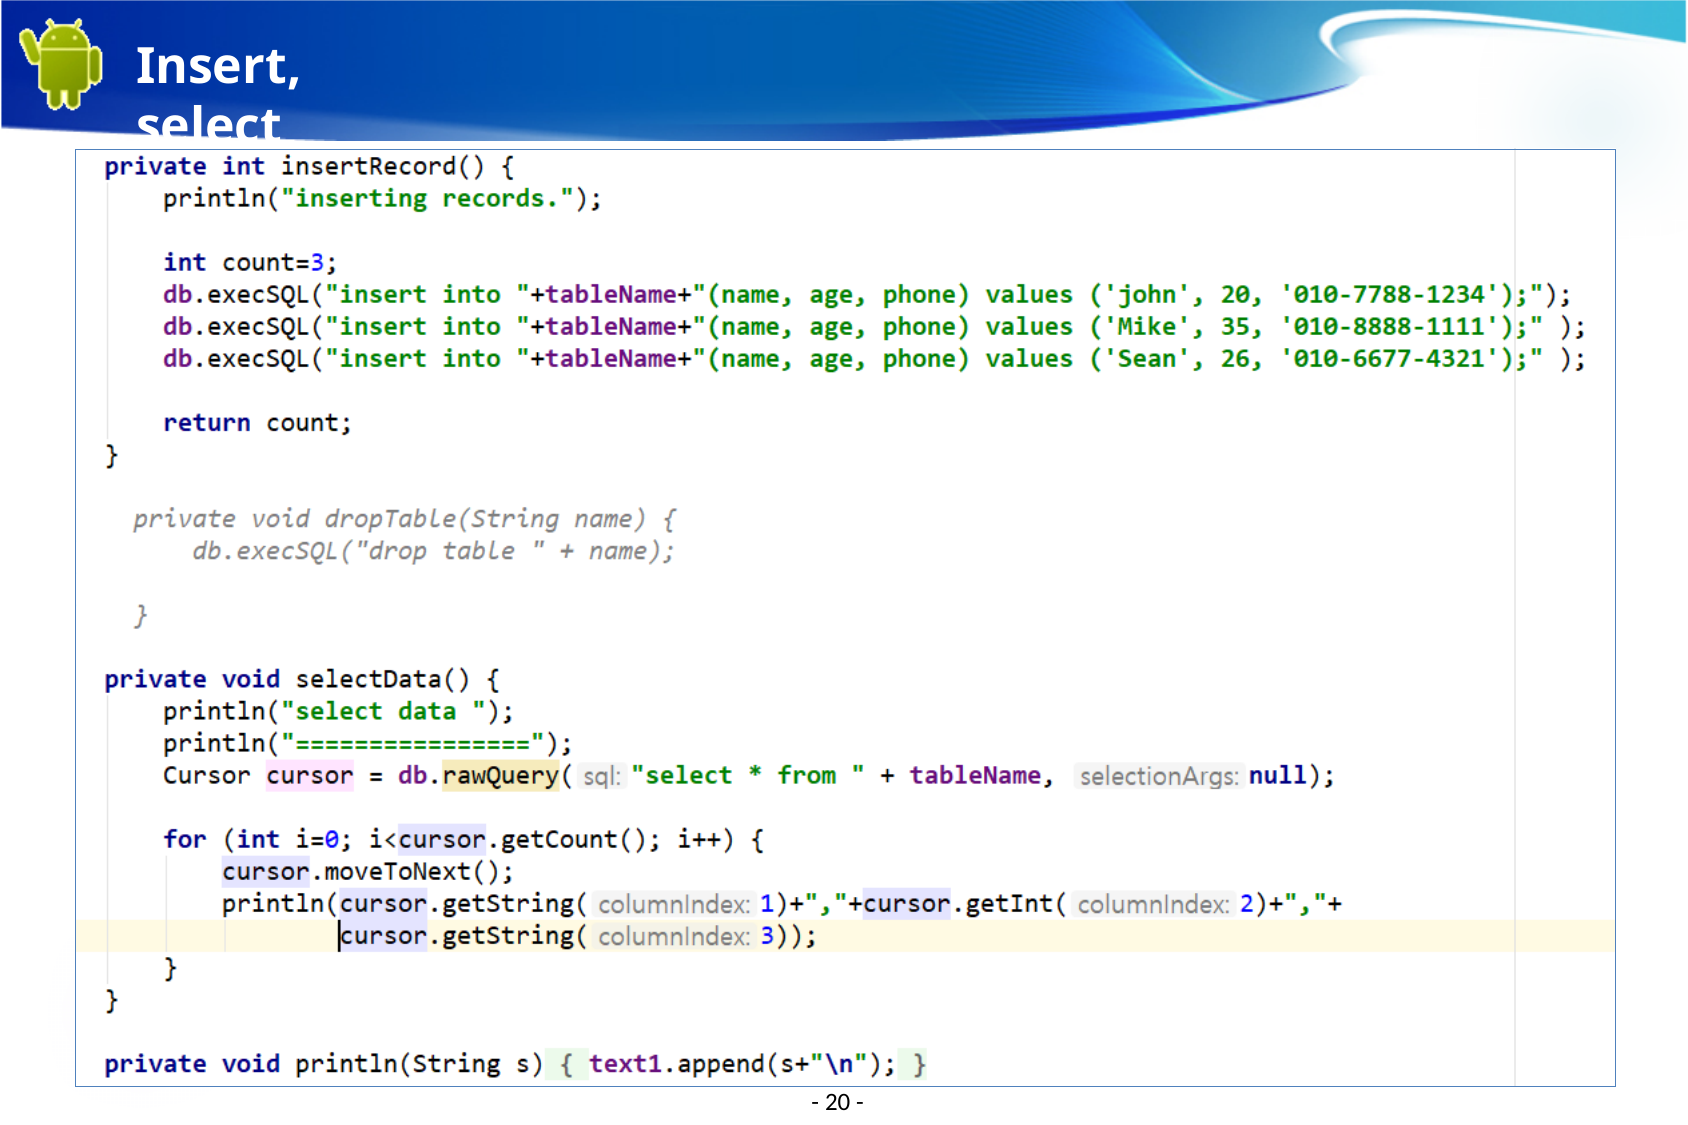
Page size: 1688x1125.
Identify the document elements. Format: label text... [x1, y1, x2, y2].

title Insert, select [134, 31, 445, 96]
picture [75, 148, 1616, 1087]
picture [0, 0, 1688, 141]
